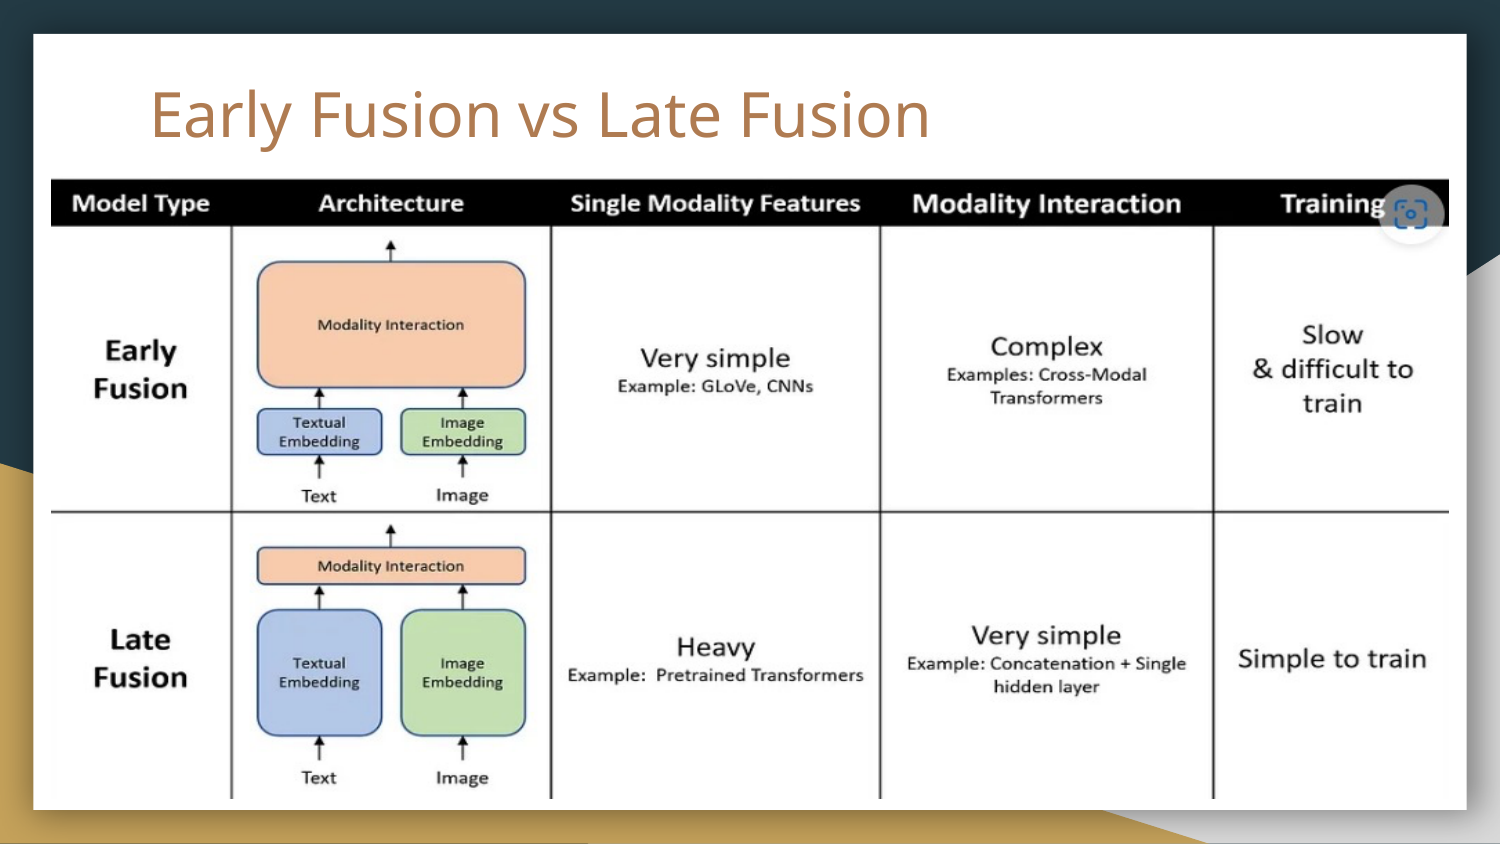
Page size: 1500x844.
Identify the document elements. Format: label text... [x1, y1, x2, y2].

picture [50, 176, 1450, 799]
title Early Fusion vs Late Fusion [134, 59, 1366, 174]
